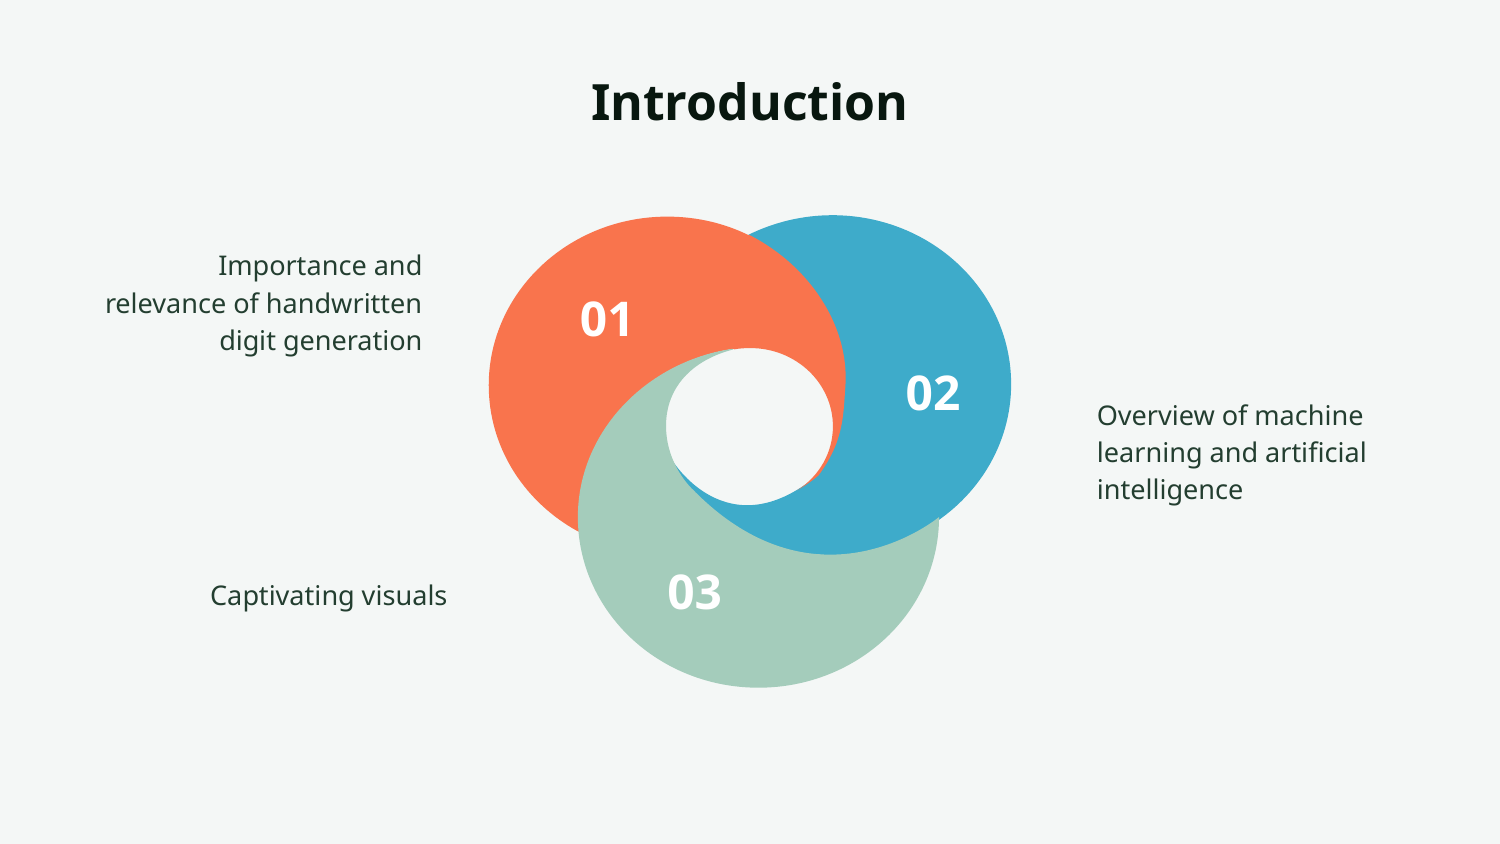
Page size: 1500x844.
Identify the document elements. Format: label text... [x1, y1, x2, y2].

subtitle Overview of machine learning and artificial intelligence [1081, 378, 1426, 602]
title Introduction [283, 65, 1217, 136]
subtitle Captivating visuals [74, 558, 463, 704]
subtitle Importance and relevance of handwritten digit generation [76, 228, 438, 364]
